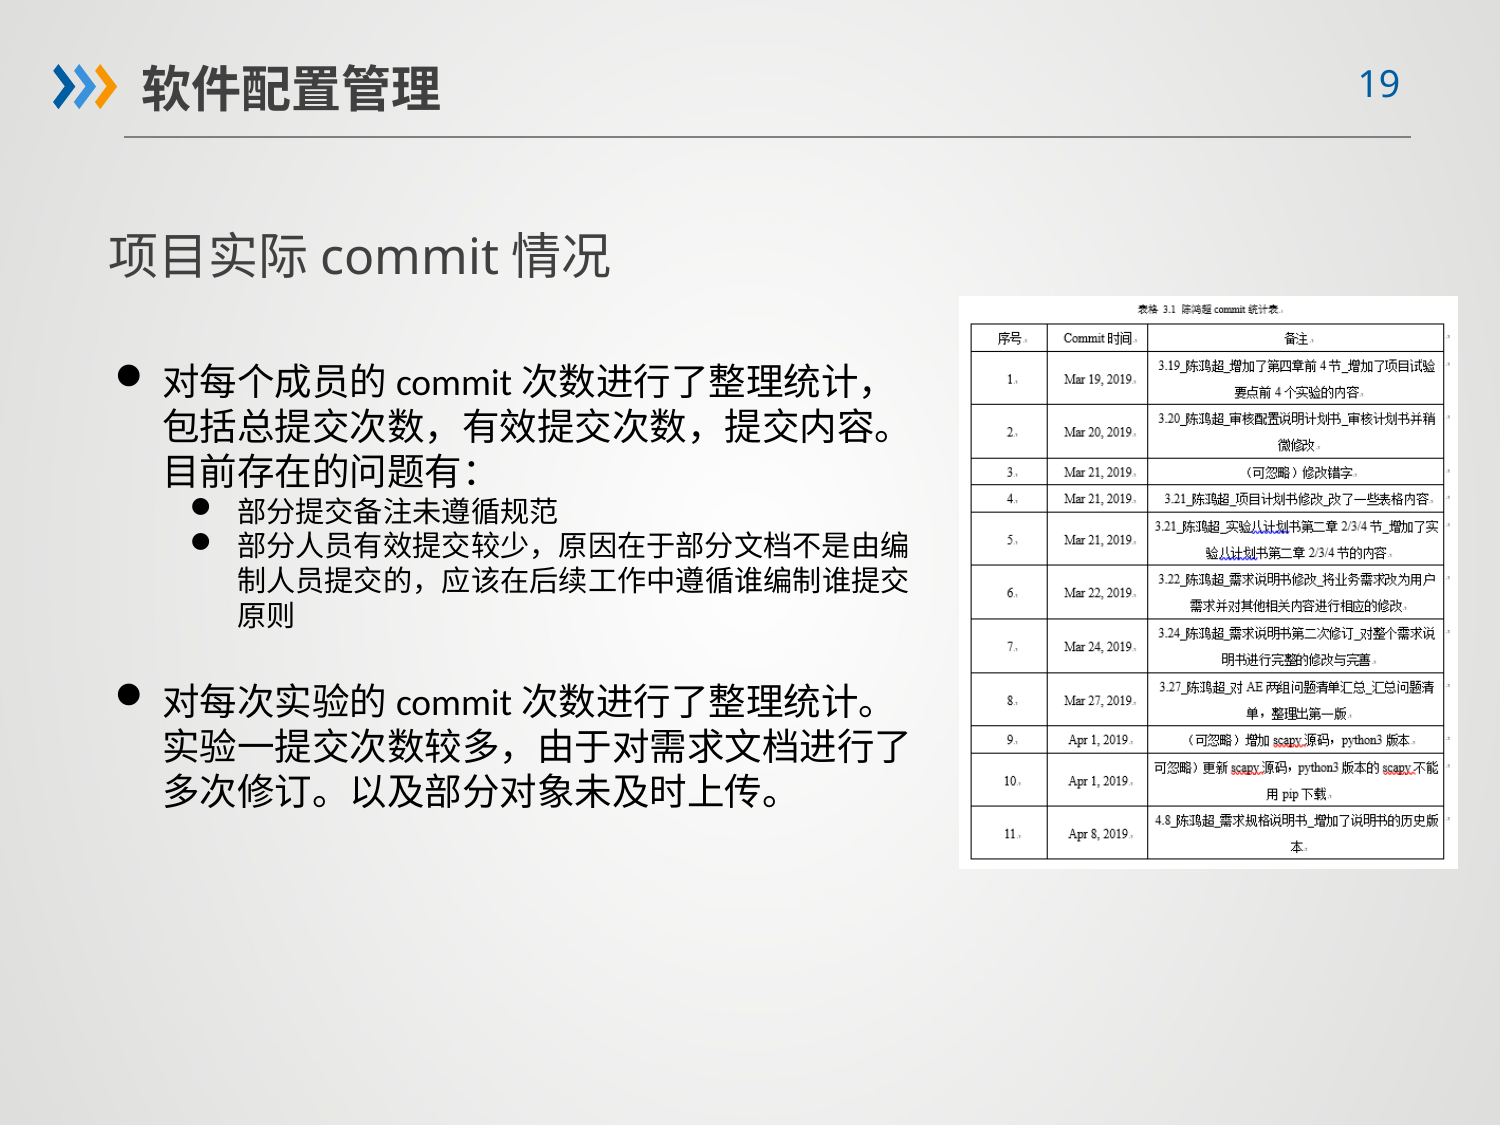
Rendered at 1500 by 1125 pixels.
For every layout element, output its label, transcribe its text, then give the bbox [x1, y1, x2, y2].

text_box 项目实际commit情况 [18, 205, 1026, 293]
text_box 对每个成员的commit次数进行了整理统计，包括总提交次数，有效提交次数，提交内容。目前存在的问题有： 部分提交备注未遵循规范 部分人员有效提交较少，原因在于部分文档不是由编制人员提交的，应该在后续工作中遵循谁编制谁提交原则 对每次实验的commit次数进行了整理统计。实验一提交次数较多，由于对需求文档进行了多次修订。以及部分对象未及时上传。 [100, 350, 944, 850]
text_box 软件配置管理 [126, 49, 457, 125]
picture [0, 0, 1500, 1125]
